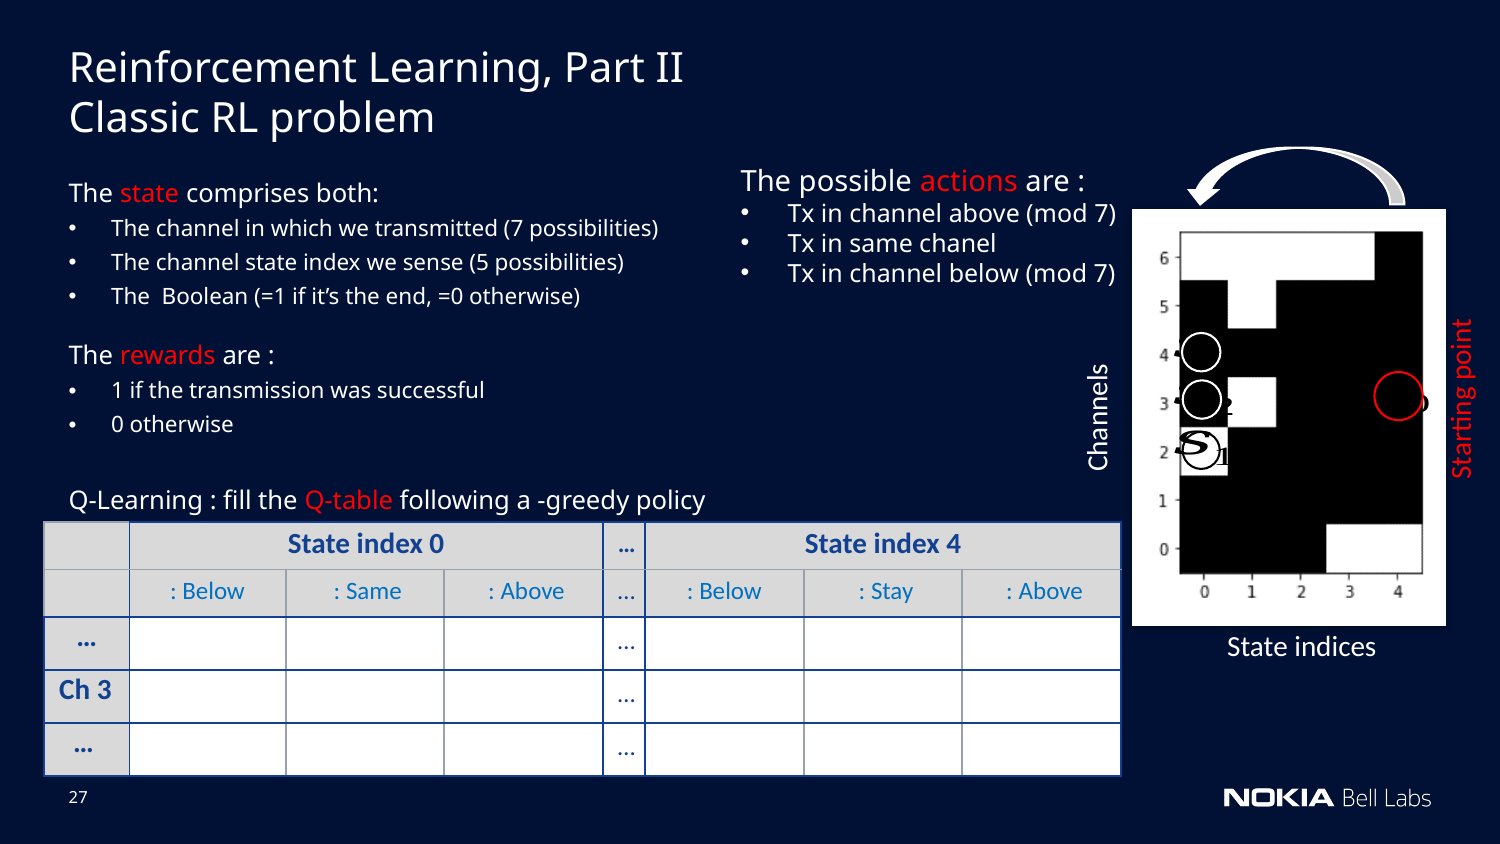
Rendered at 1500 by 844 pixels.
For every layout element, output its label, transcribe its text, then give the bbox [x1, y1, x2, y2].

text_box Starting point [1434, 303, 1484, 495]
text_box Channels [1070, 348, 1121, 487]
list Reinforcement Learning, Part II [68, 46, 1432, 97]
text_box The possible actions are : Tx in channel above (mod 7) Tx in same chanel Tx in channel below (mod 7) [725, 155, 1132, 340]
list Classic RL problem [68, 97, 1432, 148]
text_box State indices [1212, 620, 1392, 670]
picture [1199, 763, 1456, 832]
picture [1145, 223, 1431, 612]
text_box [1186, 146, 1406, 206]
